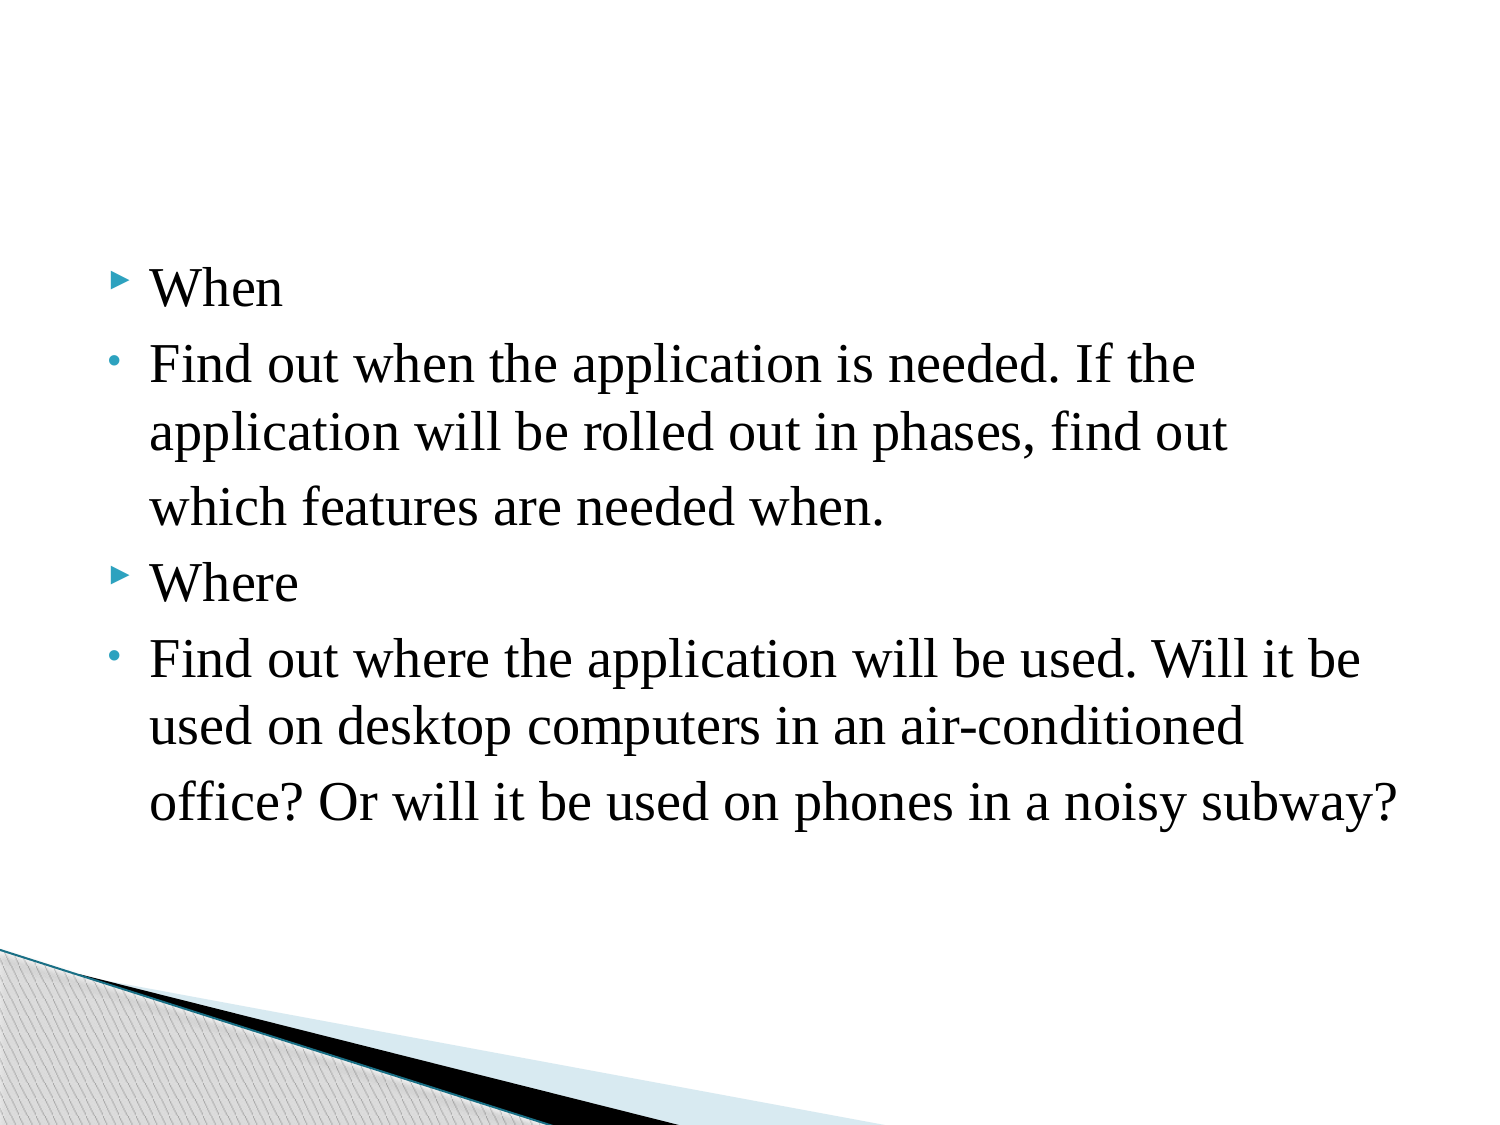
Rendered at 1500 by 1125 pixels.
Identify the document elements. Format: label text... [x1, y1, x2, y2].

list When Find out when the application is needed. If the application will be rolled out in phases, find out which features are needed when. Where Find out where the application will be used. Will it be used on desktop computers in an air-conditioned office? Or will it be used on phones in a noisy subway? [75, 243, 1425, 986]
